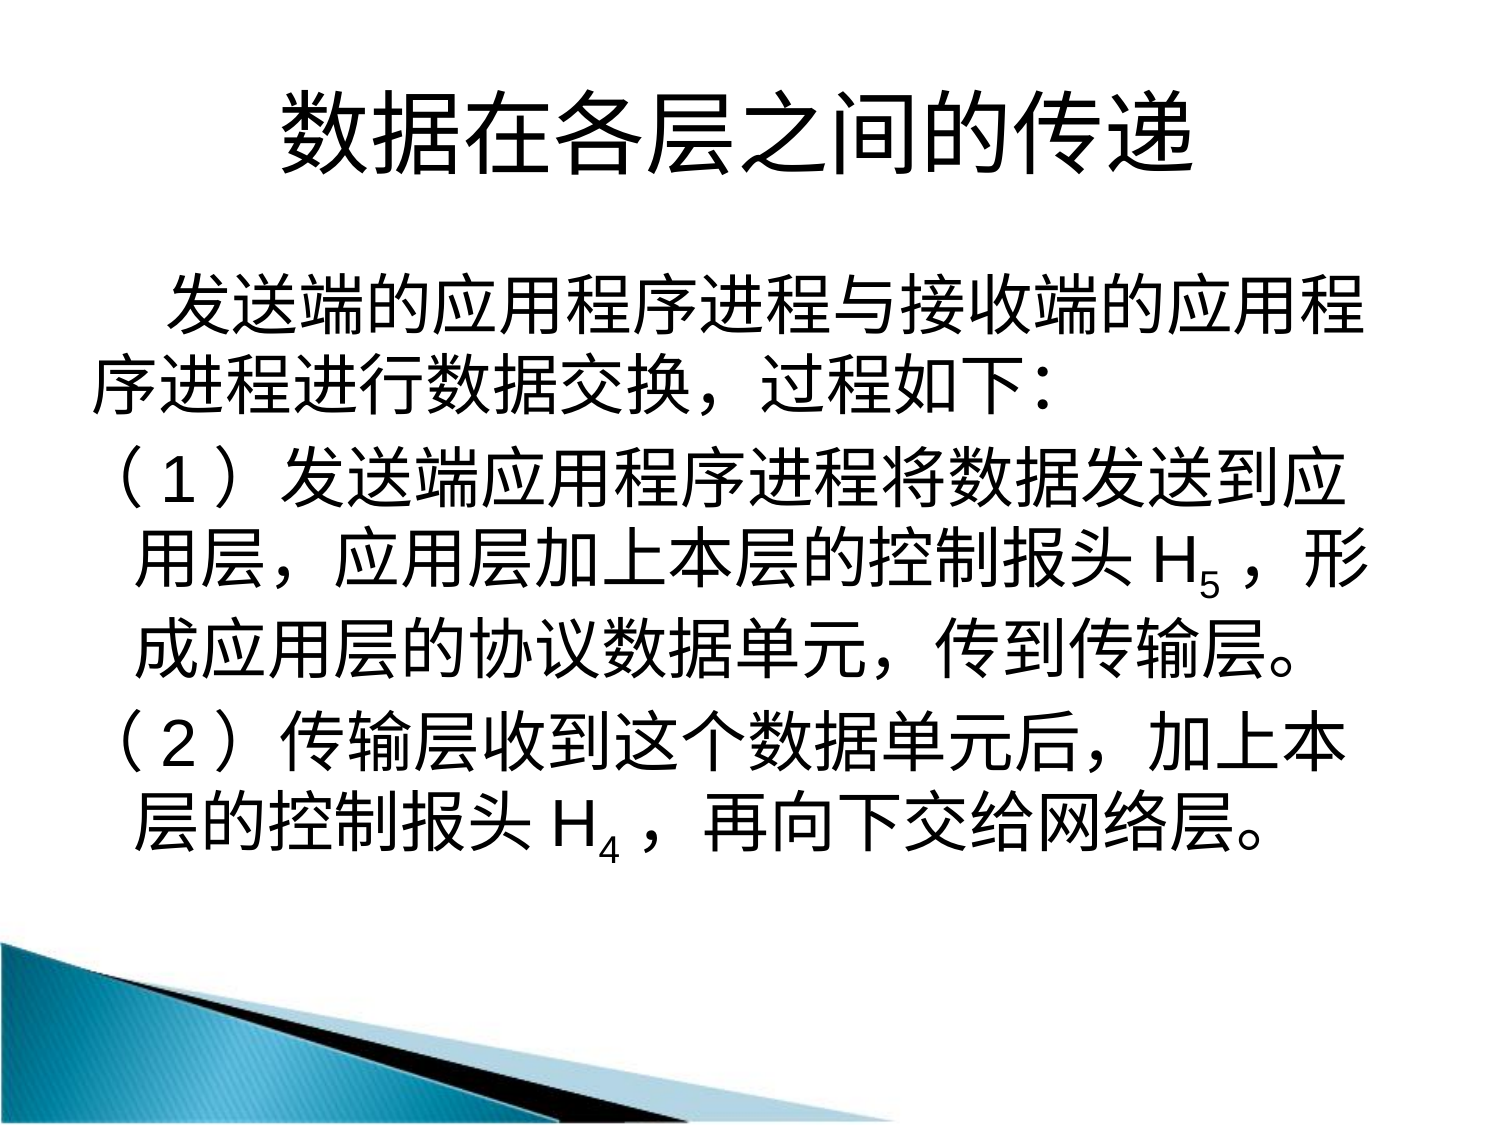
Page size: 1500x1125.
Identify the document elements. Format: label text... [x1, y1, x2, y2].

title 数据在各层之间的传递 [62, 37, 1413, 226]
picture [0, 823, 914, 1125]
list 发送端的应用程序进程与接收端的应用程序进程进行数据交换，过程如下： （1）发送端应用程序进程将数据发送到应用层，应用层加上本层的控制报头H5，形成应用层的协议数据单元，传到传输层。 （2）传输层收到这个数据单元后，加上本层的控制报头H4，再向下交给网络层。 [62, 254, 1413, 998]
